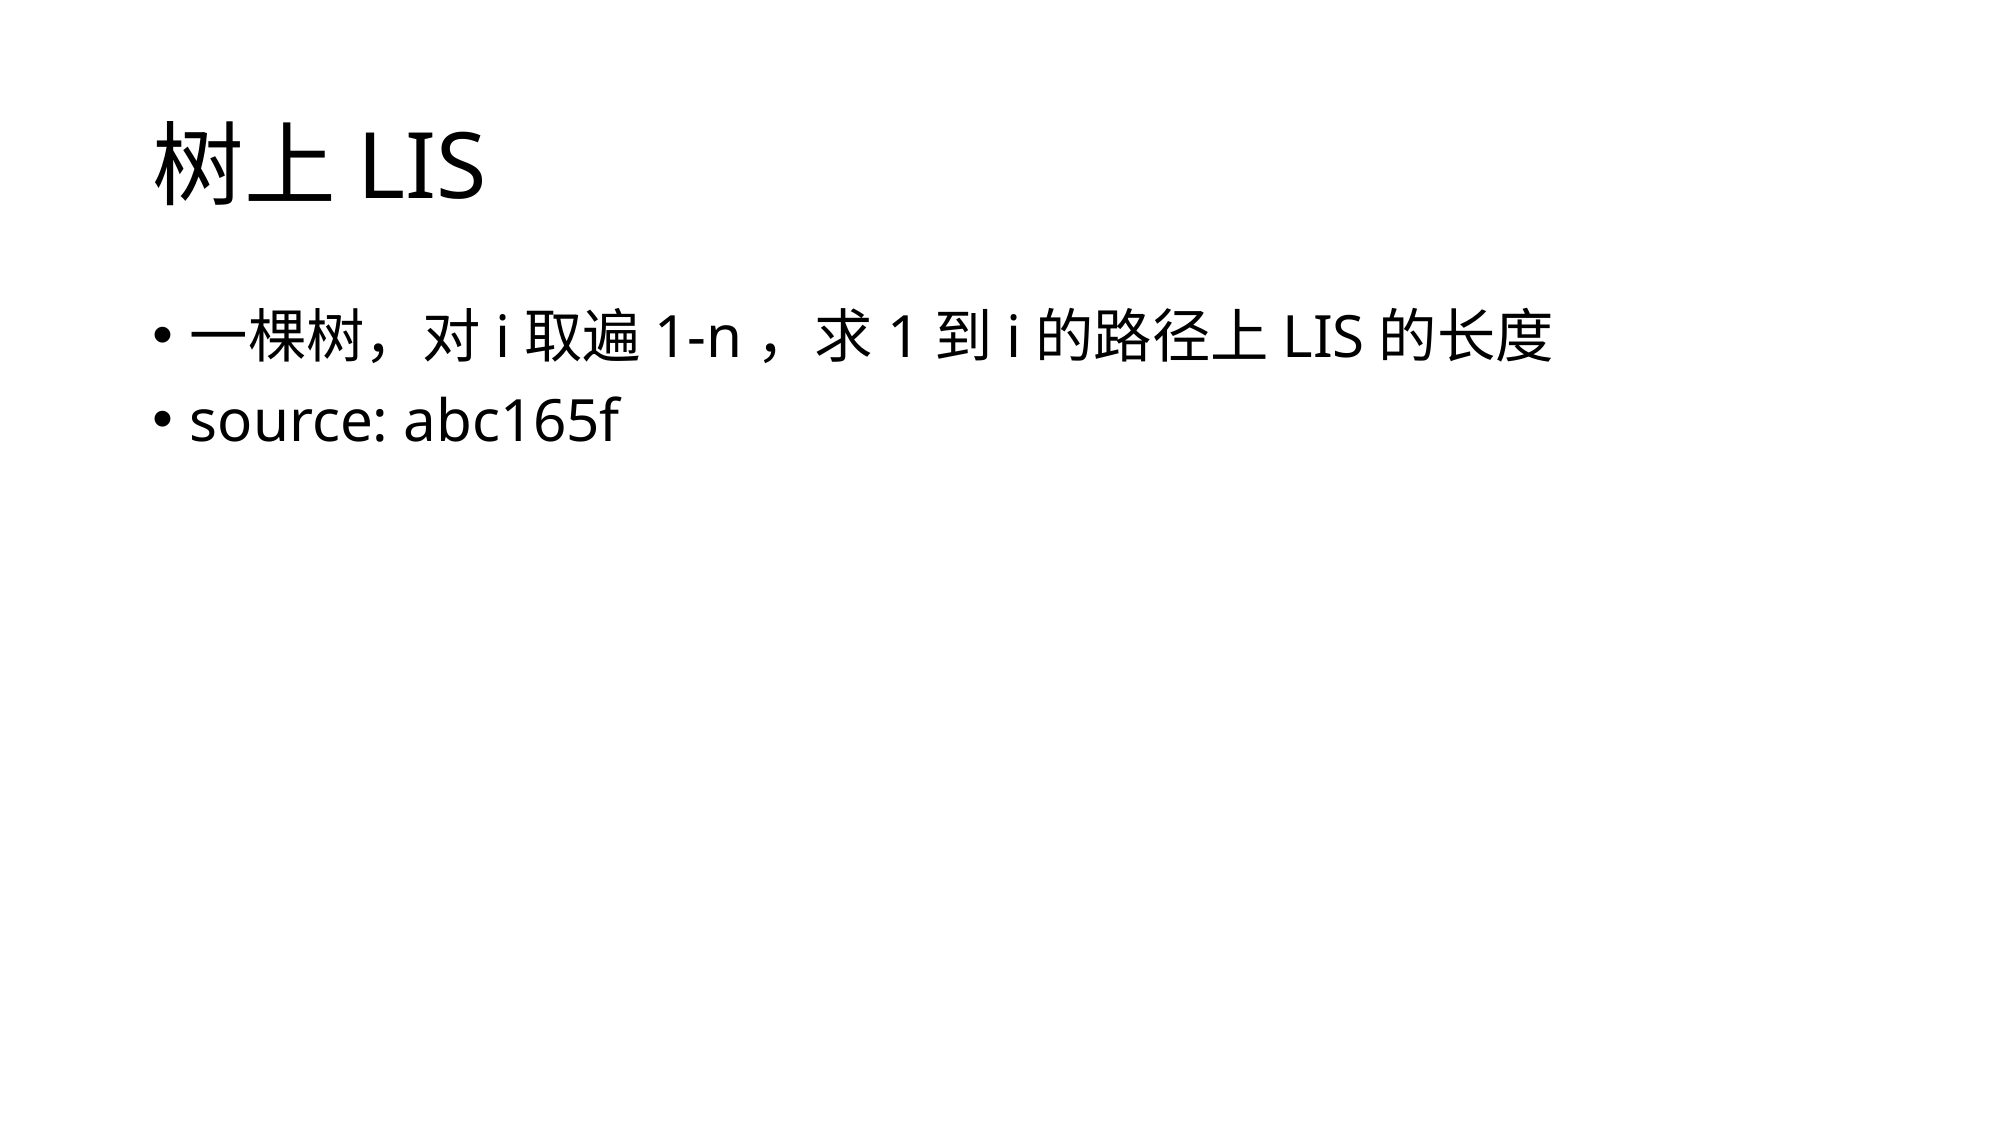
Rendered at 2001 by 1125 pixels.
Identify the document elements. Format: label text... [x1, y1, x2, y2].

list 一棵树，对i取遍1-n，求1到i的路径上LIS的长度 source: abc165f [137, 299, 1863, 1014]
title 树上LIS [137, 59, 1863, 278]
